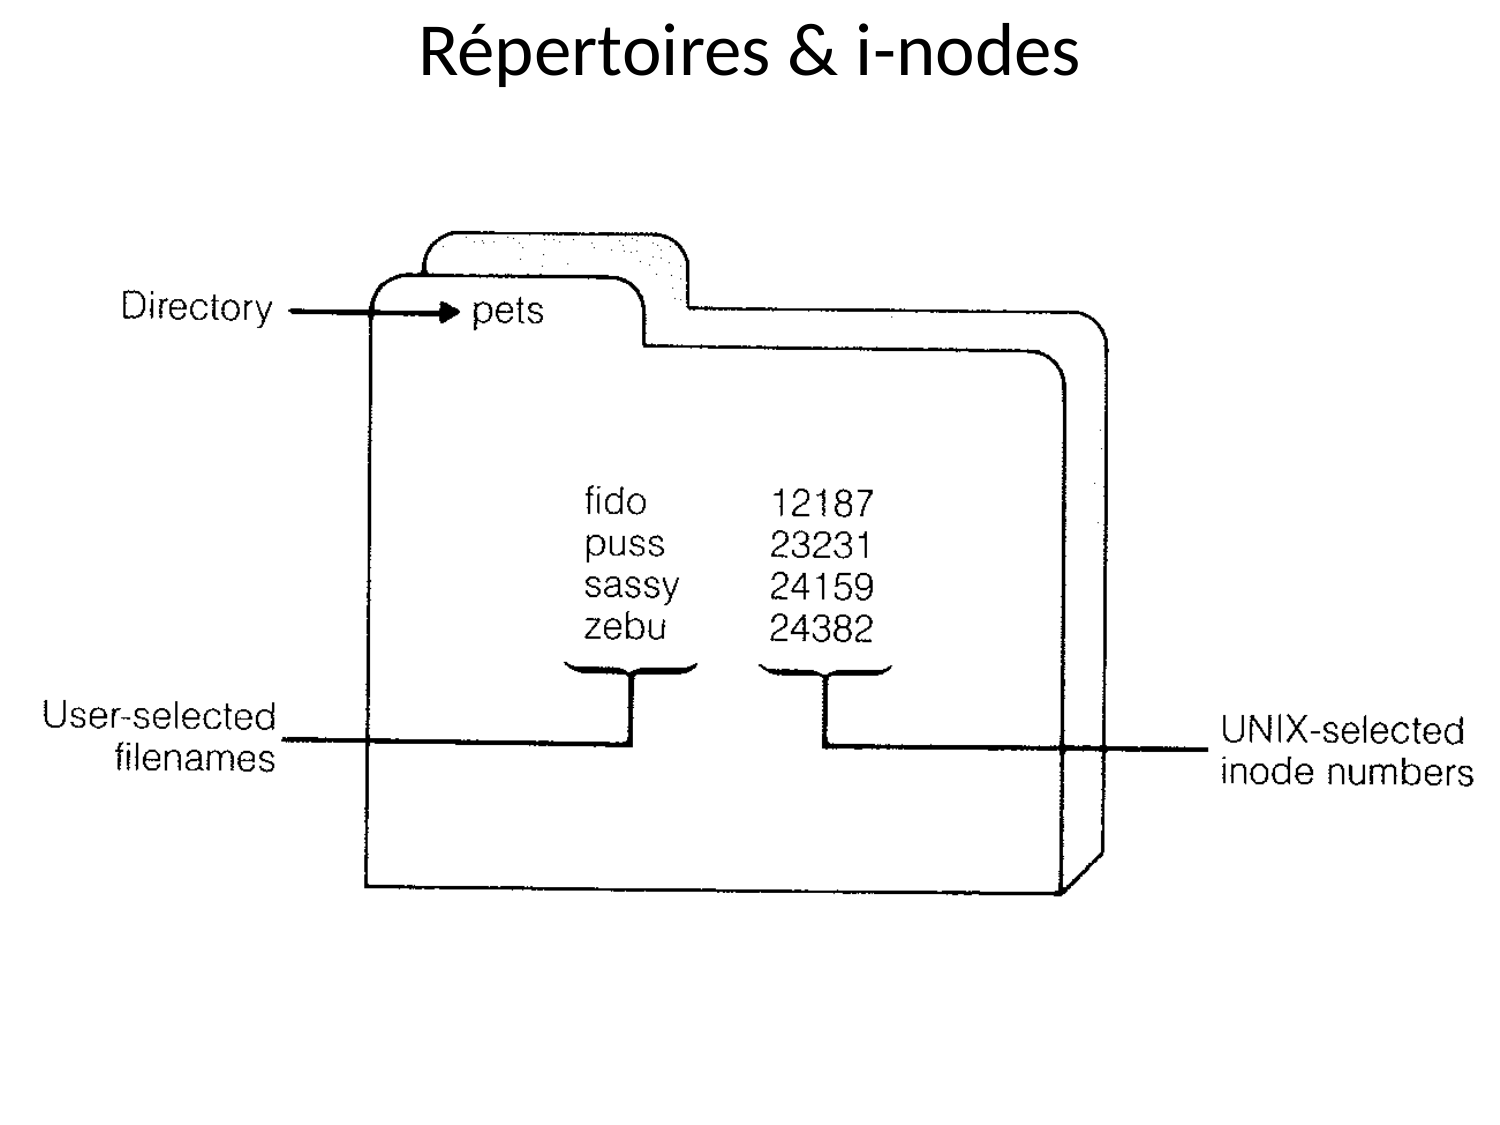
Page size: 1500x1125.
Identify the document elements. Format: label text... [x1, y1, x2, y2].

picture [0, 216, 1500, 908]
title Répertoires & i-nodes [0, 0, 1500, 140]
